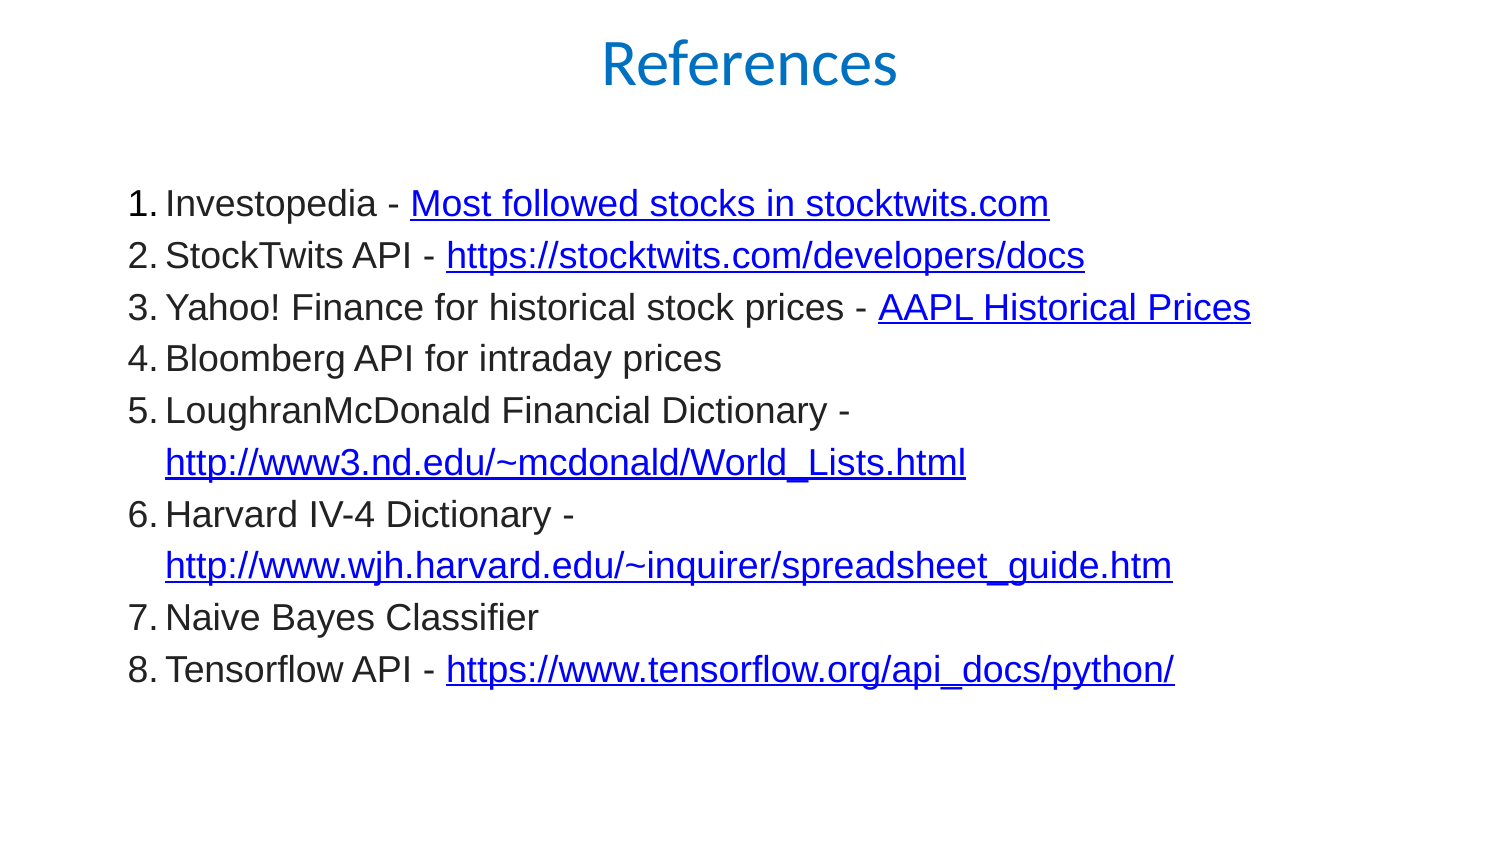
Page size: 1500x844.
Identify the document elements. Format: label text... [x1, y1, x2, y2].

list Investopedia - Most followed stocks in stocktwits.com StockTwits API - https://stocktwits.com/developers/docs Yahoo! Finance for historical stock prices - AAPL Historical Prices Bloomberg API for intraday prices LoughranMcDonald Financial Dictionary - http://www3.nd.edu/~mcdonald/World_Lists.html Harvard IV-4 Dictionary - http://www.wjh.harvard.edu/~inquirer/spreadsheet_guide.htm Naive Bayes Classifier Tensorflow API - https://www.tensorflow.org/api_docs/python/ [75, 112, 1425, 769]
title References [75, 14, 1425, 103]
